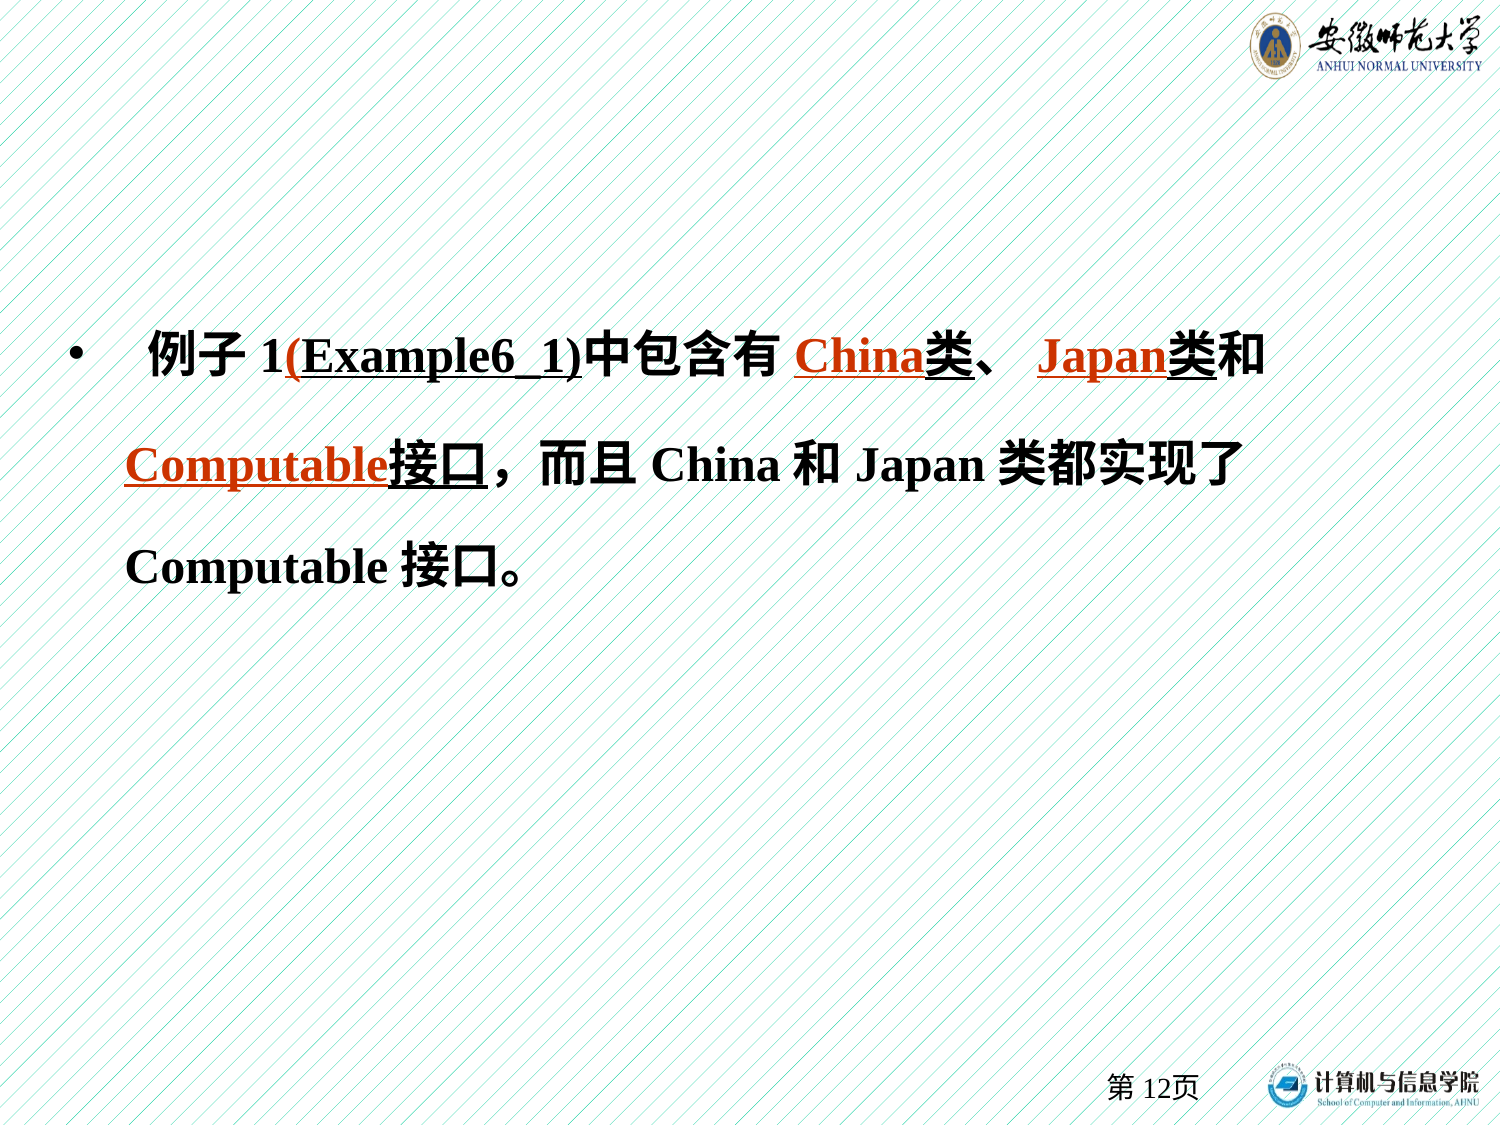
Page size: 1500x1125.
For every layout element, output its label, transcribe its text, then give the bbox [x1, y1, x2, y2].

slide_number [1187, 1067, 1500, 1125]
picture [1245, 1057, 1500, 1067]
picture [1237, 2, 1500, 114]
list 例子1(Example6_1)中包含有China类、Japan类和Computable接口，而且China和Japan类都实现了Computable接口。 [53, 278, 1376, 954]
slide_number 第页 [903, 1061, 1217, 1118]
